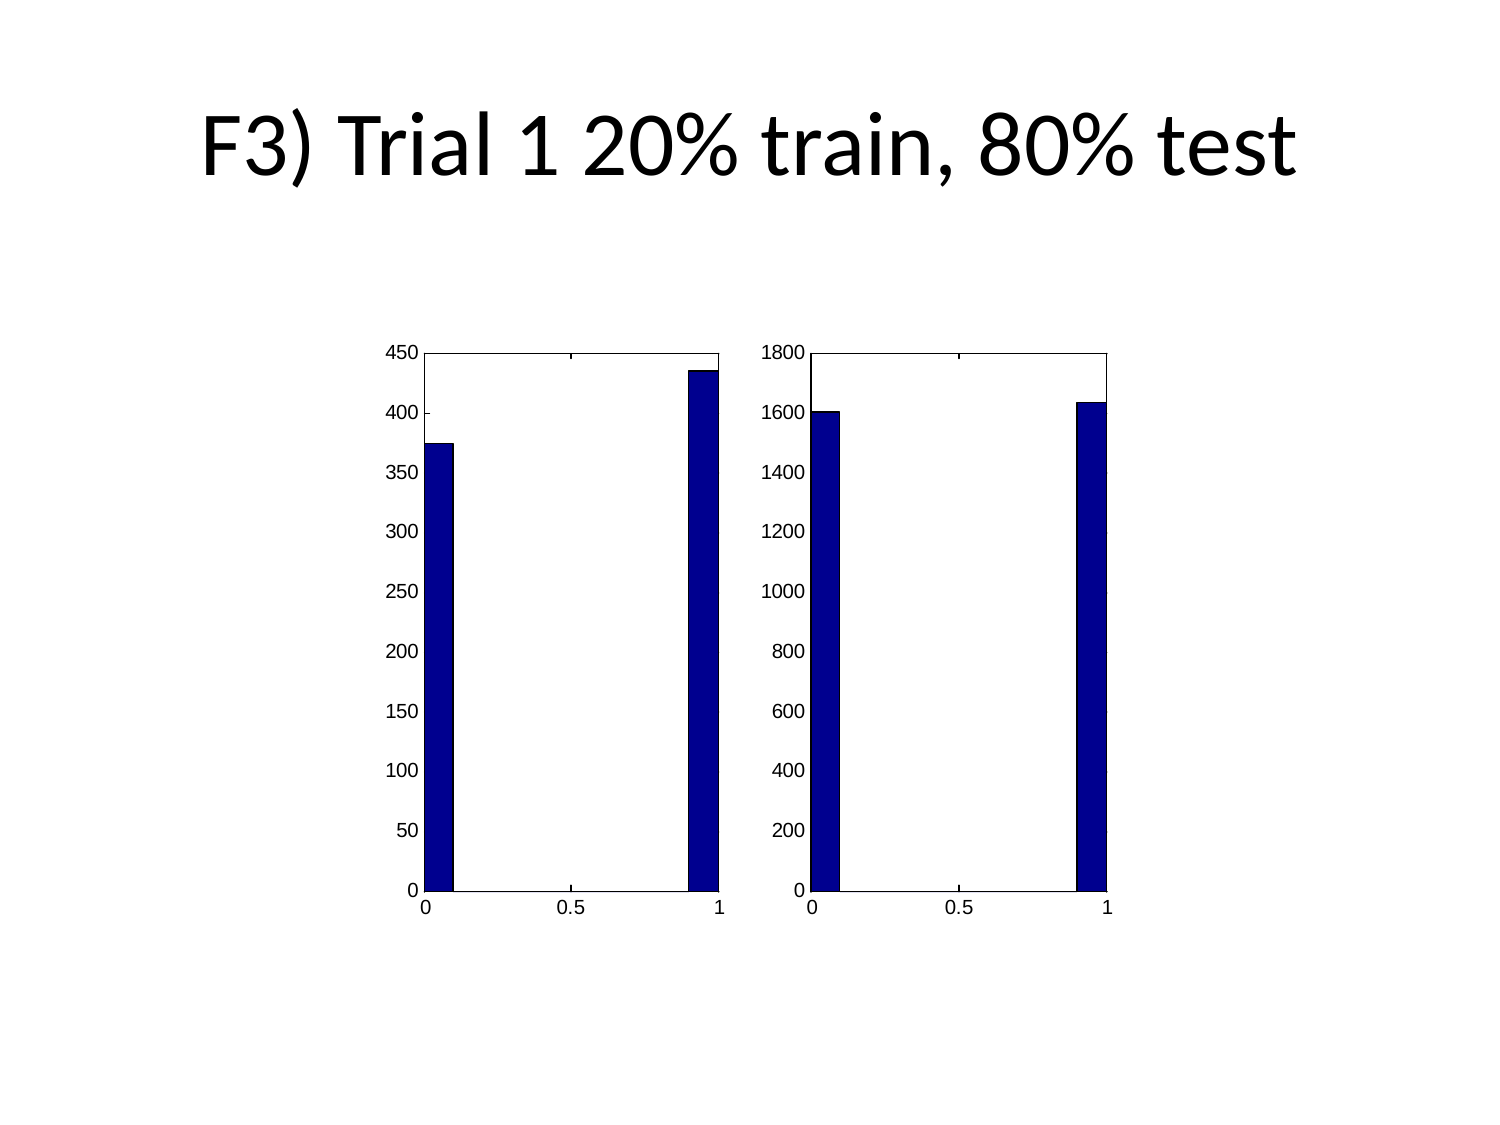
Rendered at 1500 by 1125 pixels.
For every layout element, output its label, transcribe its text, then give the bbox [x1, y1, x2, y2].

title F3) Trial 1 20% train, 80% test [75, 45, 1425, 233]
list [309, 303, 1191, 965]
